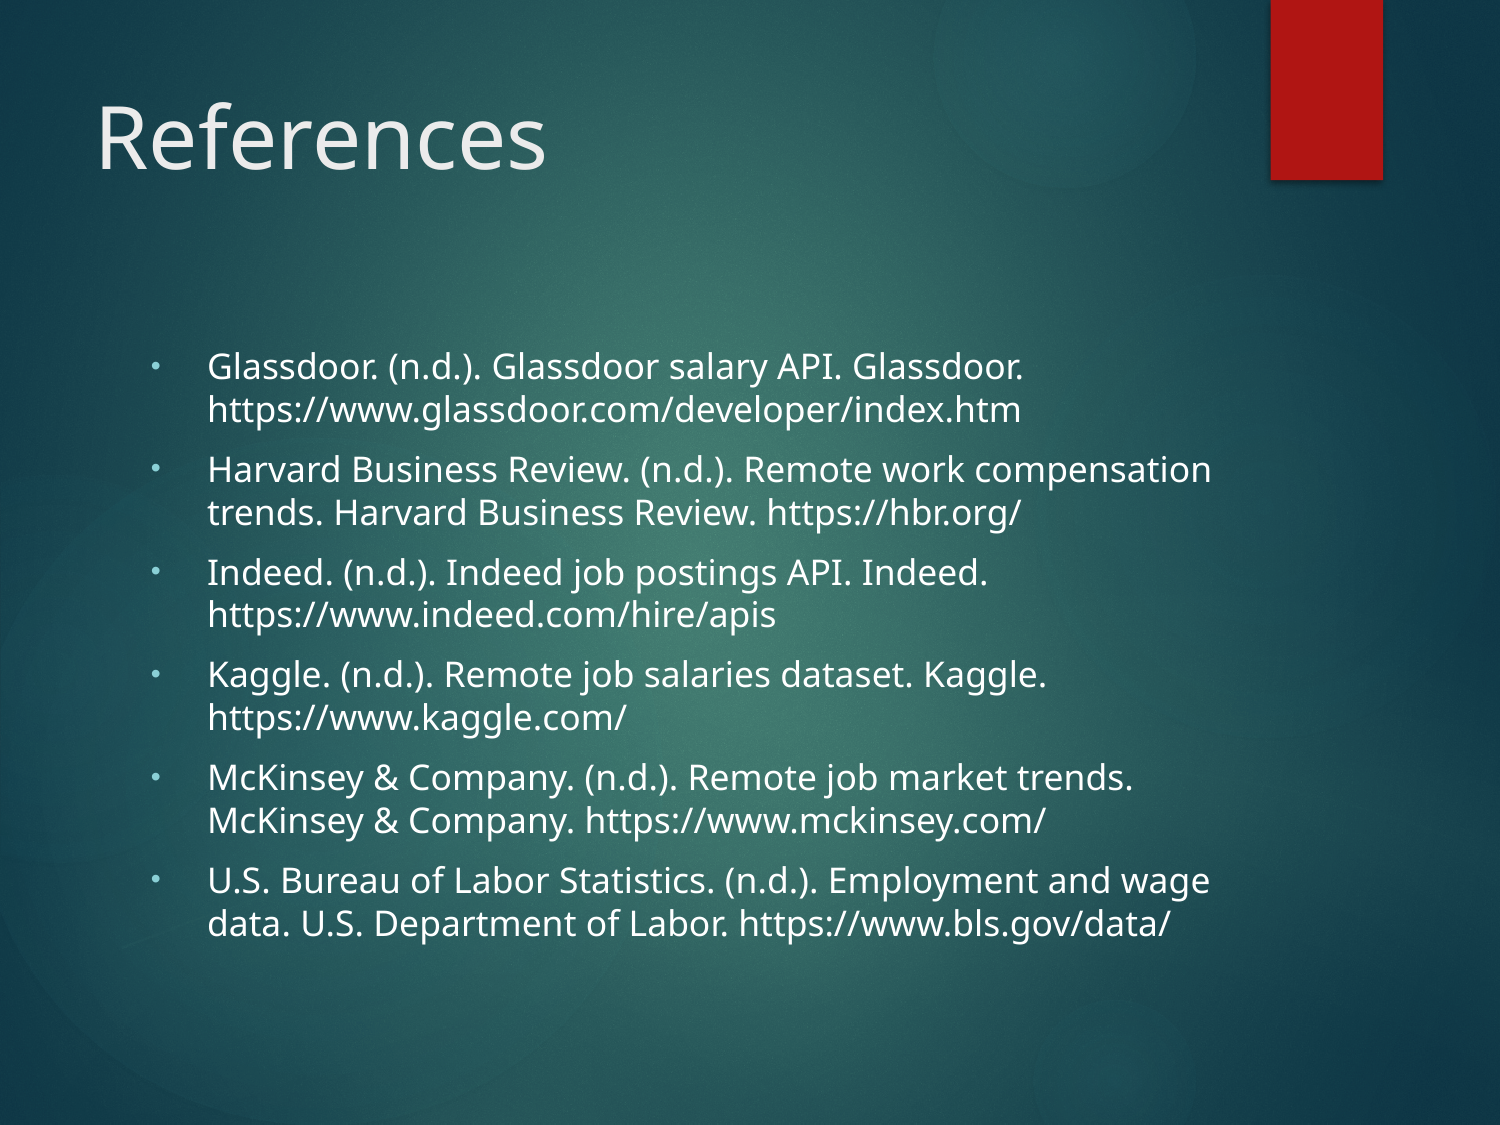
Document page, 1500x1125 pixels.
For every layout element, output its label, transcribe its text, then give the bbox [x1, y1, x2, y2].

list Glassdoor. (n.d.). Glassdoor salary API. Glassdoor. https://www.glassdoor.com/developer/index.htm Harvard Business Review. (n.d.). Remote work compensation trends. Harvard Business Review. https://hbr.org/ Indeed. (n.d.). Indeed job postings API. Indeed. https://www.indeed.com/hire/apis Kaggle. (n.d.). Remote job salaries dataset. Kaggle. https://www.kaggle.com/ McKinsey & Company. (n.d.). Remote job market trends. McKinsey & Company. https://www.mckinsey.com/ U.S. Bureau of Labor Statistics. (n.d.). Employment and wage data. U.S. Department of Labor. https://www.bls.gov/data/ [135, 336, 1237, 1025]
title References [79, 74, 1237, 304]
